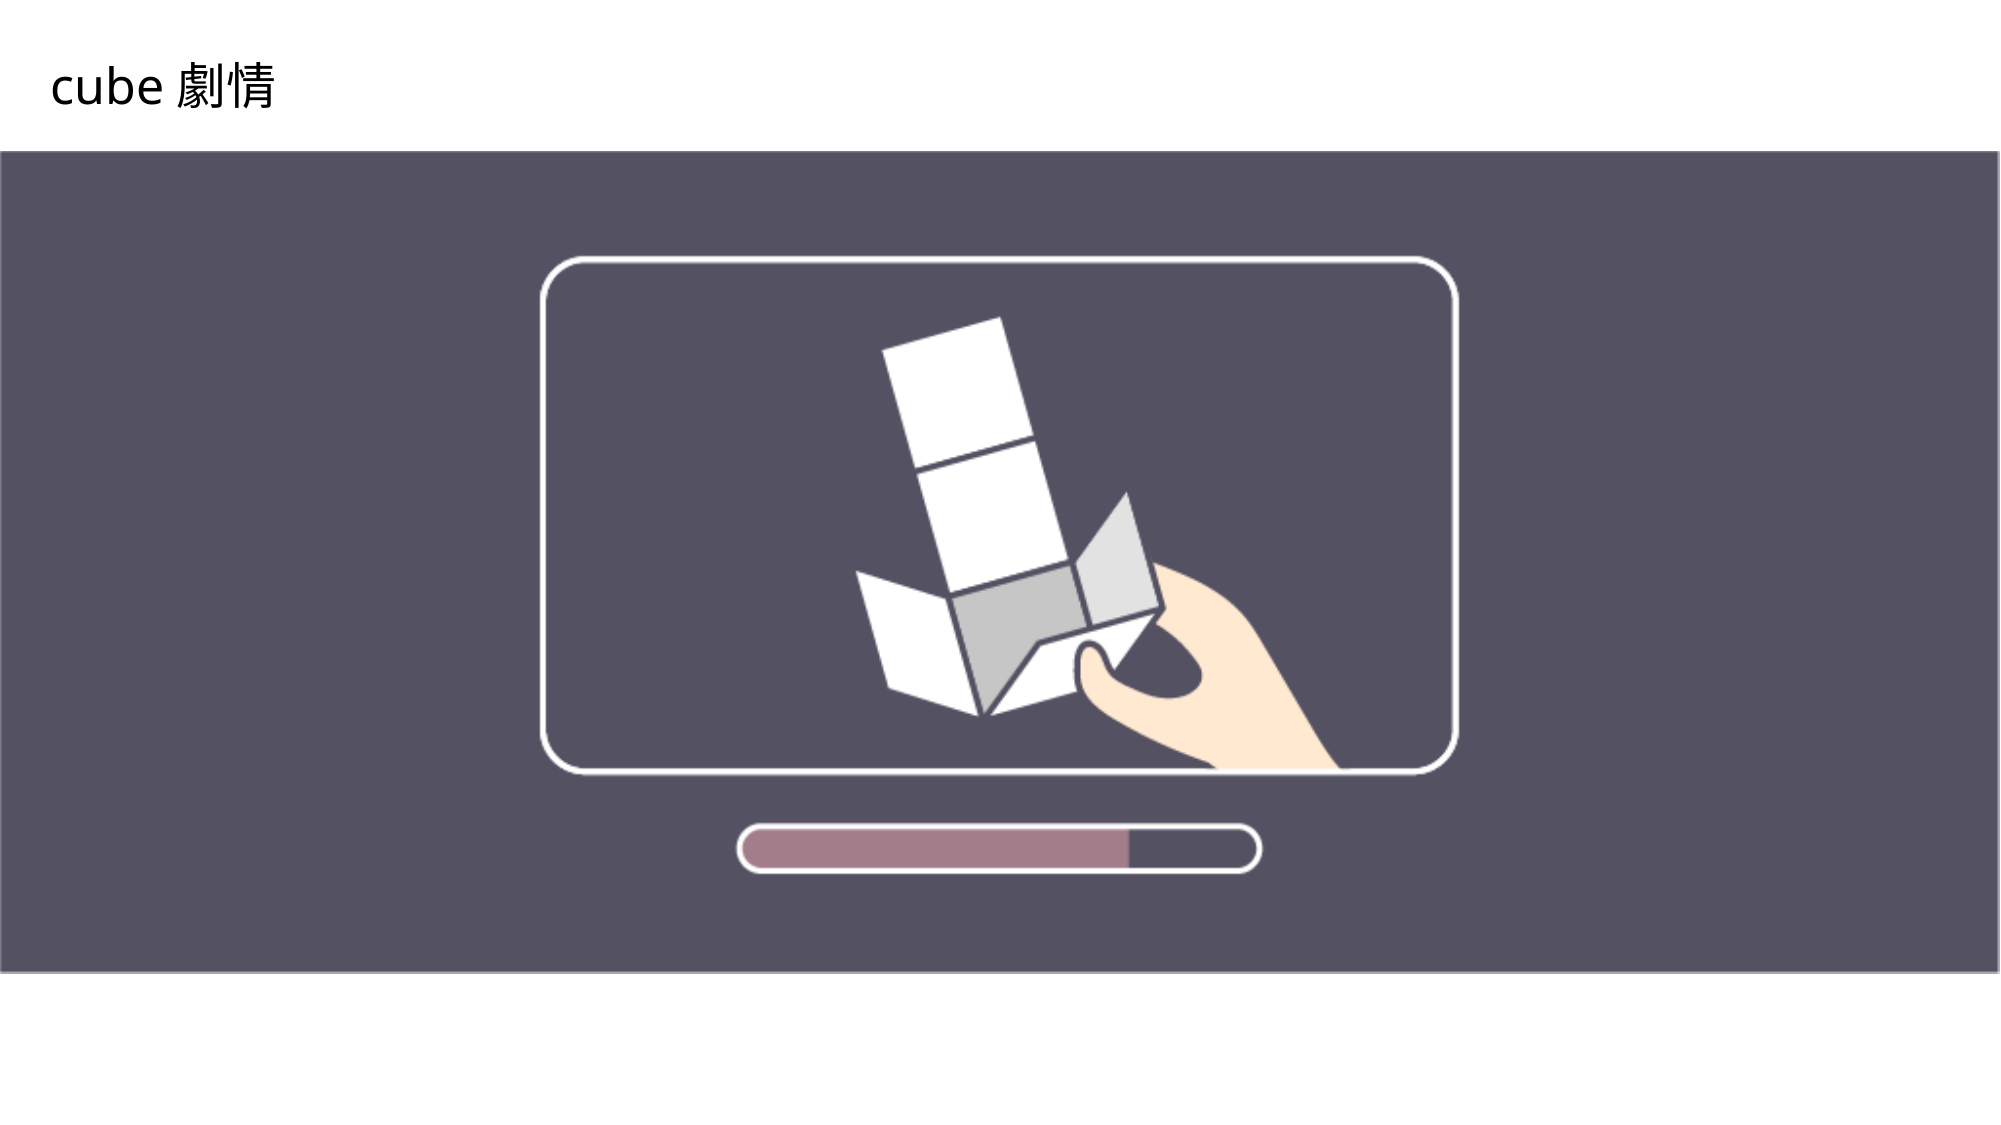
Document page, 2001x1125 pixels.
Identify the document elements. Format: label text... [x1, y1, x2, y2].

picture [0, 151, 2000, 974]
title cube劇情 [35, 32, 1761, 146]
